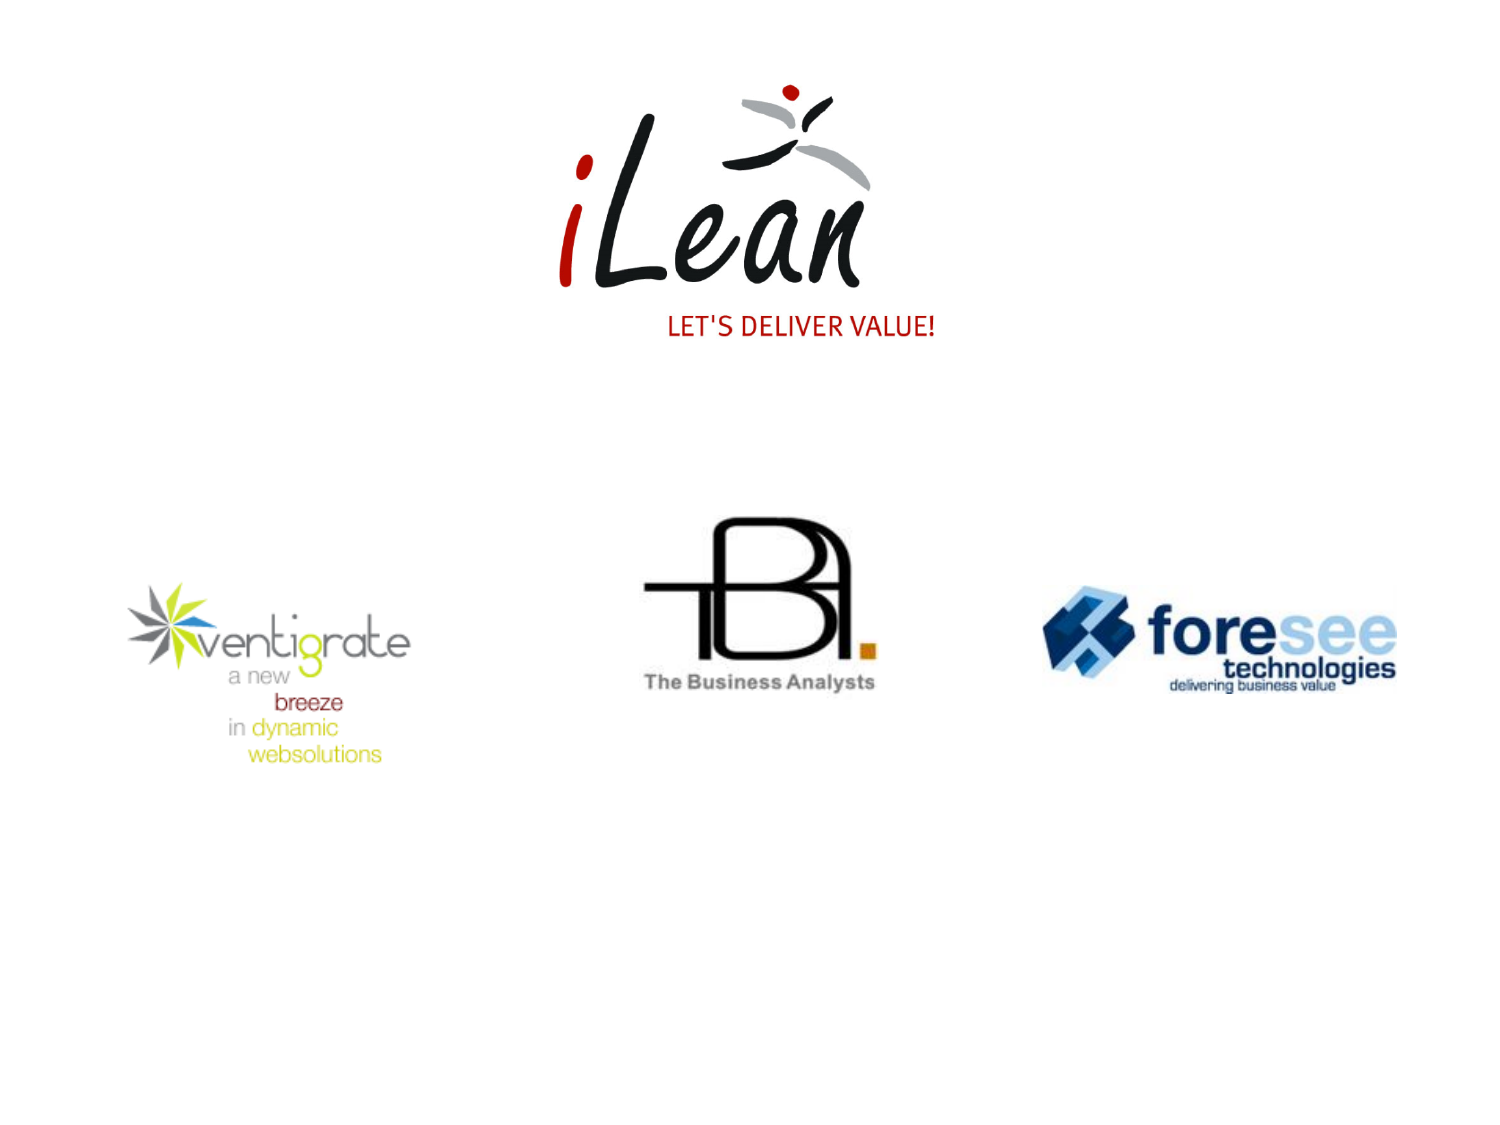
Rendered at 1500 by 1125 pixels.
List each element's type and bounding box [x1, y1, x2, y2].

picture [639, 515, 880, 701]
picture [1042, 585, 1397, 694]
picture [116, 547, 430, 786]
picture [503, 70, 985, 349]
